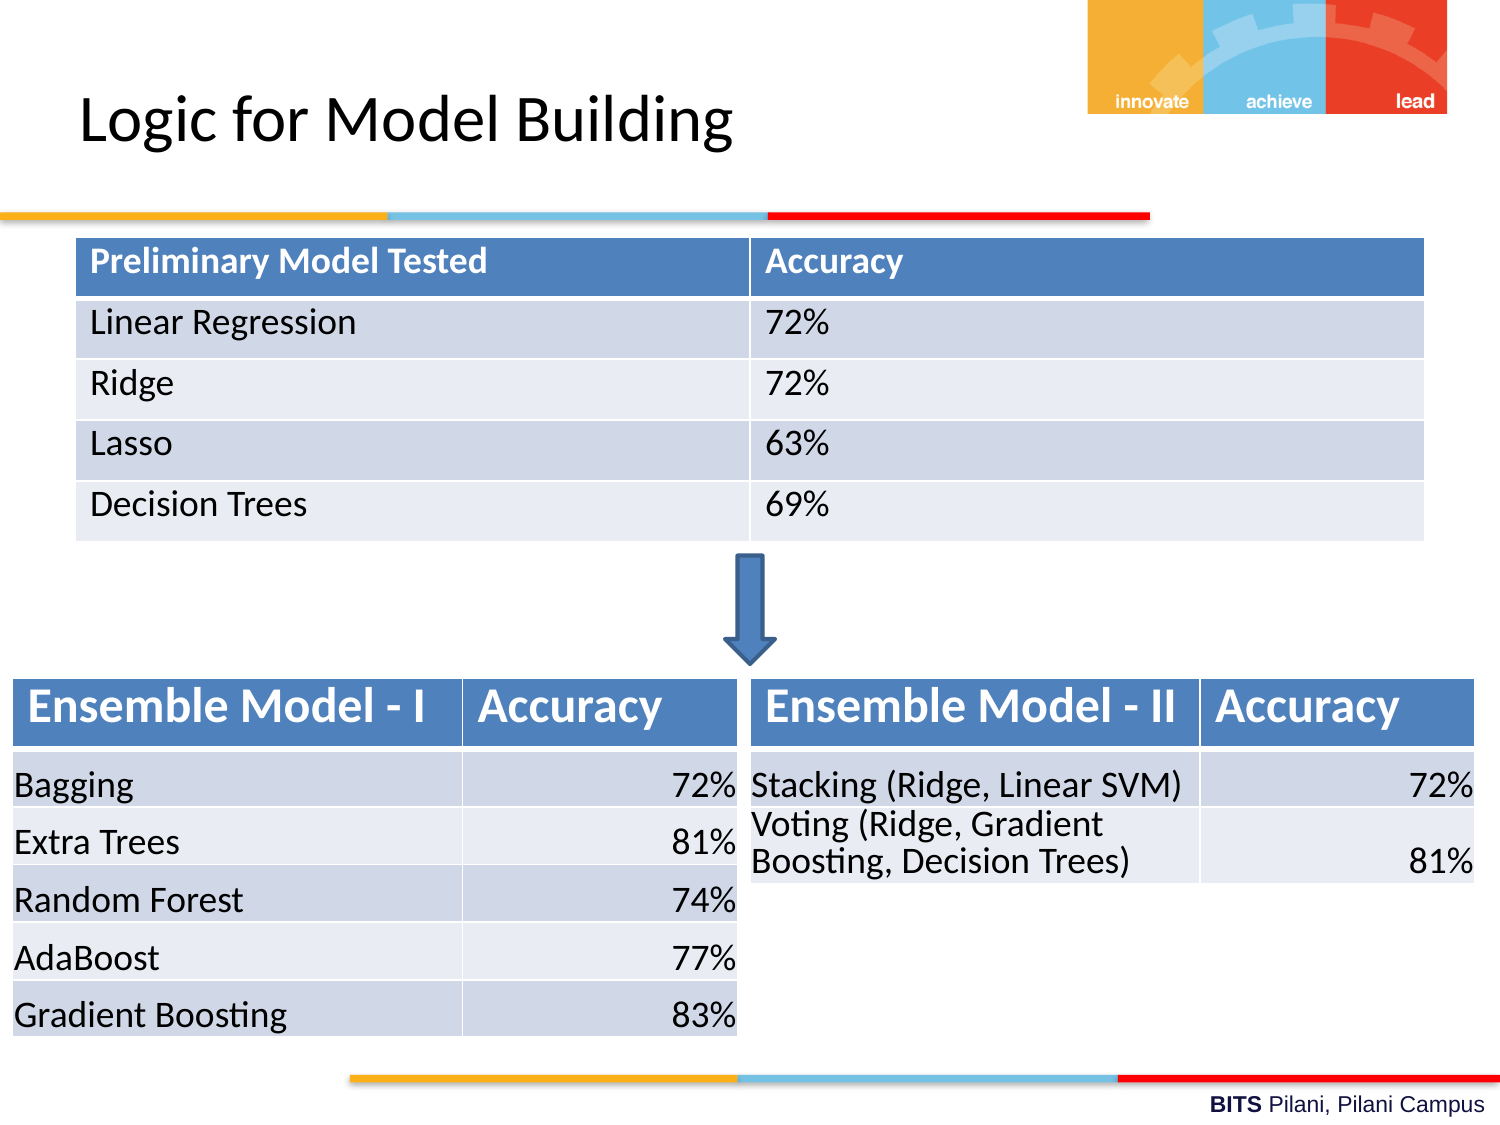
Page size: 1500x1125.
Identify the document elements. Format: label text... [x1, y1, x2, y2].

table_cell 72% [463, 752, 737, 806]
title Logic for Model Building [64, 45, 1069, 185]
text_box [723, 553, 777, 667]
table_cell AdaBoost [13, 923, 462, 979]
table_cell Voting (Ridge, Gradient Boosting, Decision Trees) [751, 808, 1199, 883]
table_cell 74% [463, 865, 737, 921]
table_cell Gradient Boosting [13, 981, 462, 1036]
table_cell Ridge [76, 360, 749, 419]
table_cell 72% [751, 301, 1424, 358]
table_cell Bagging [13, 752, 462, 806]
table_cell 83% [463, 981, 737, 1036]
picture [1087, 0, 1448, 114]
table_header Accuracy [463, 679, 737, 746]
table_header Accuracy [1201, 679, 1474, 746]
table_cell Extra Trees [13, 808, 462, 864]
table_header Ensemble Model - I [13, 679, 462, 746]
table_cell 63% [751, 421, 1424, 480]
table_cell 72% [1201, 752, 1474, 806]
table_cell 81% [1201, 808, 1474, 883]
table_header Accuracy [751, 238, 1424, 296]
table_cell Lasso [76, 421, 749, 480]
table_cell Random Forest [13, 865, 462, 921]
table_cell 81% [463, 808, 737, 864]
table_cell 69% [751, 482, 1424, 541]
table_cell 72% [751, 360, 1424, 419]
table_header Ensemble Model - II [751, 679, 1199, 746]
table_cell Stacking (Ridge, Linear SVM) [751, 752, 1199, 806]
table_cell Linear Regression [76, 301, 749, 358]
table_header Preliminary Model Tested [76, 238, 749, 296]
table_cell 77% [463, 923, 737, 979]
table_cell Decision Trees [76, 482, 749, 541]
